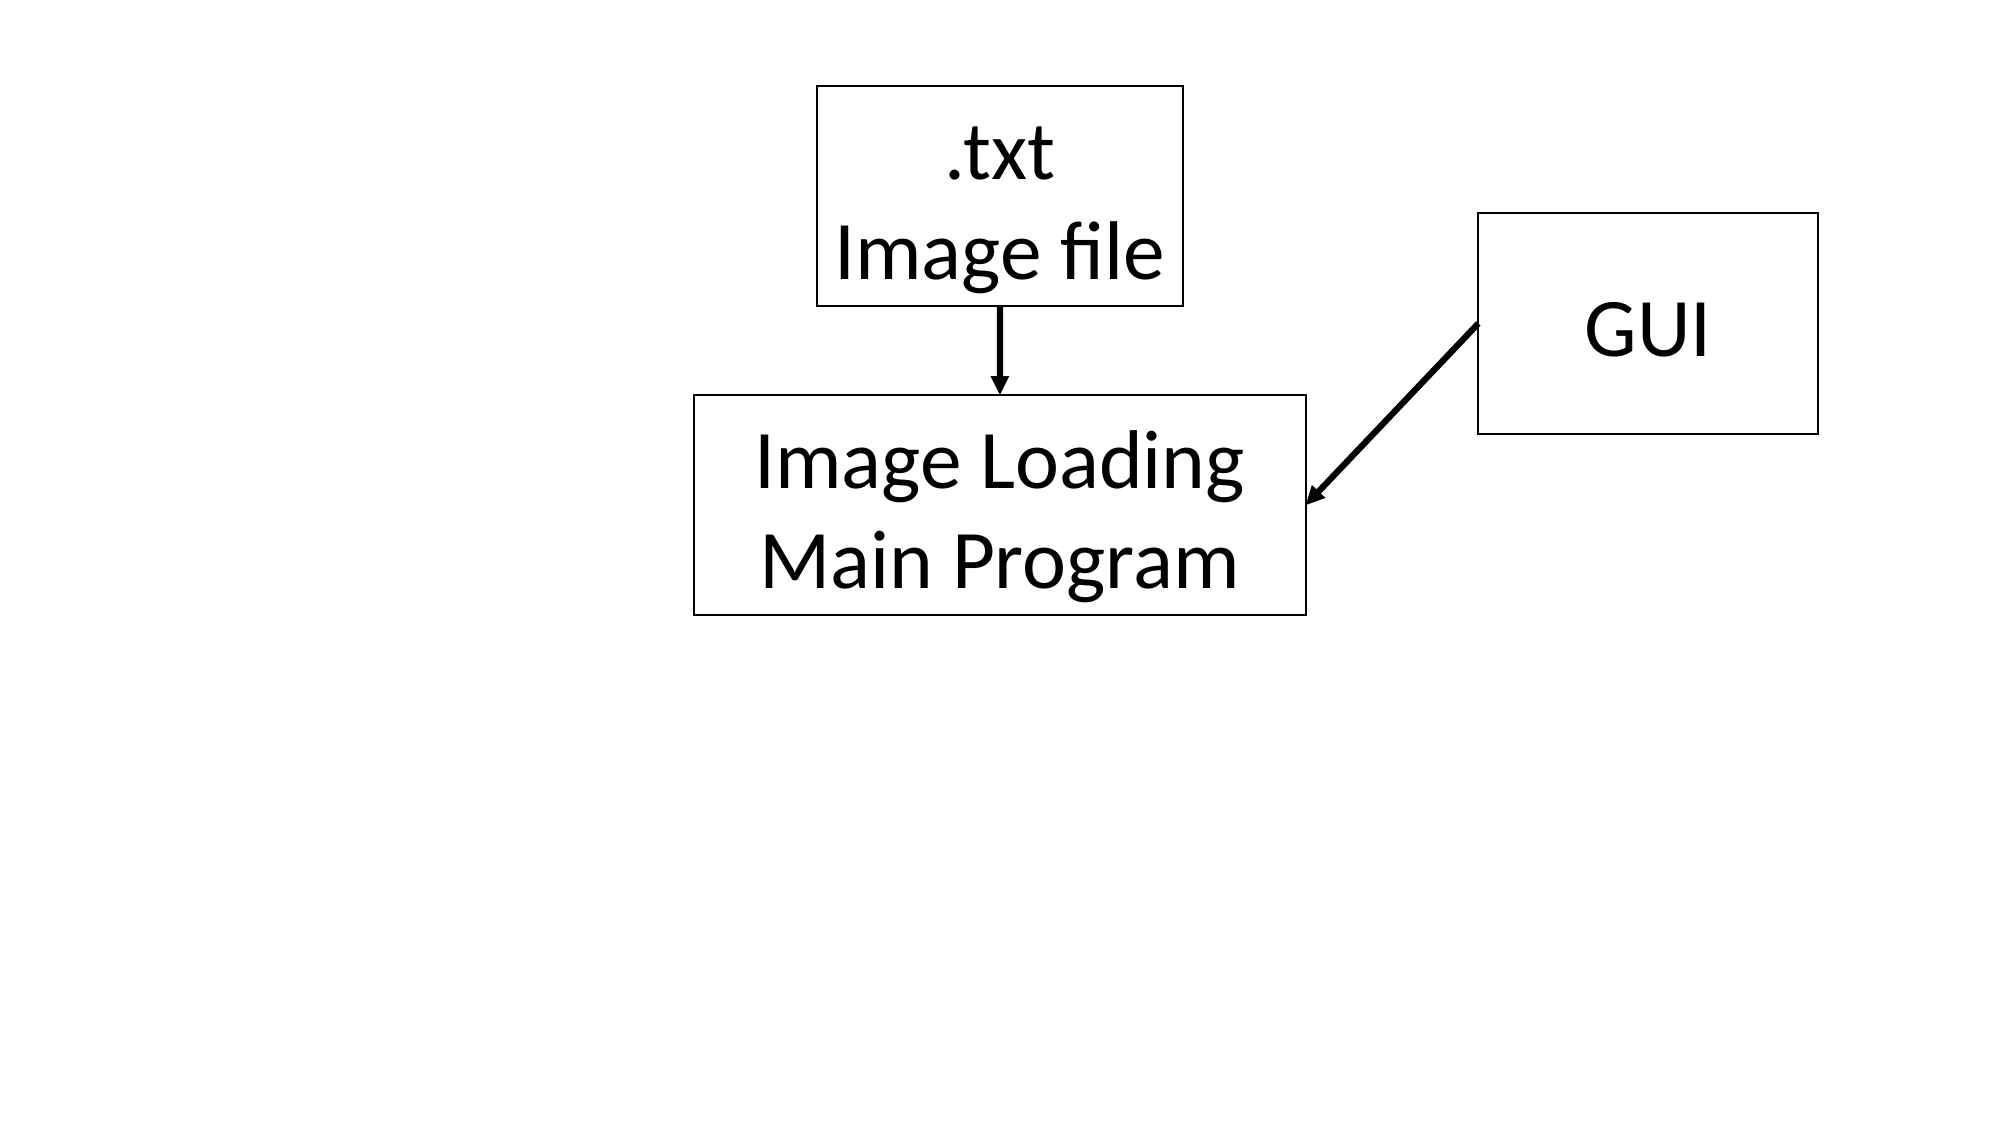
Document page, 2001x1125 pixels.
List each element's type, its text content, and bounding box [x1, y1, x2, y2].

text_box GUI [1477, 212, 1819, 435]
text_box Image Loading Main Program [693, 394, 1307, 616]
text_box .txt Image file [816, 85, 1184, 307]
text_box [1305, 323, 1479, 506]
